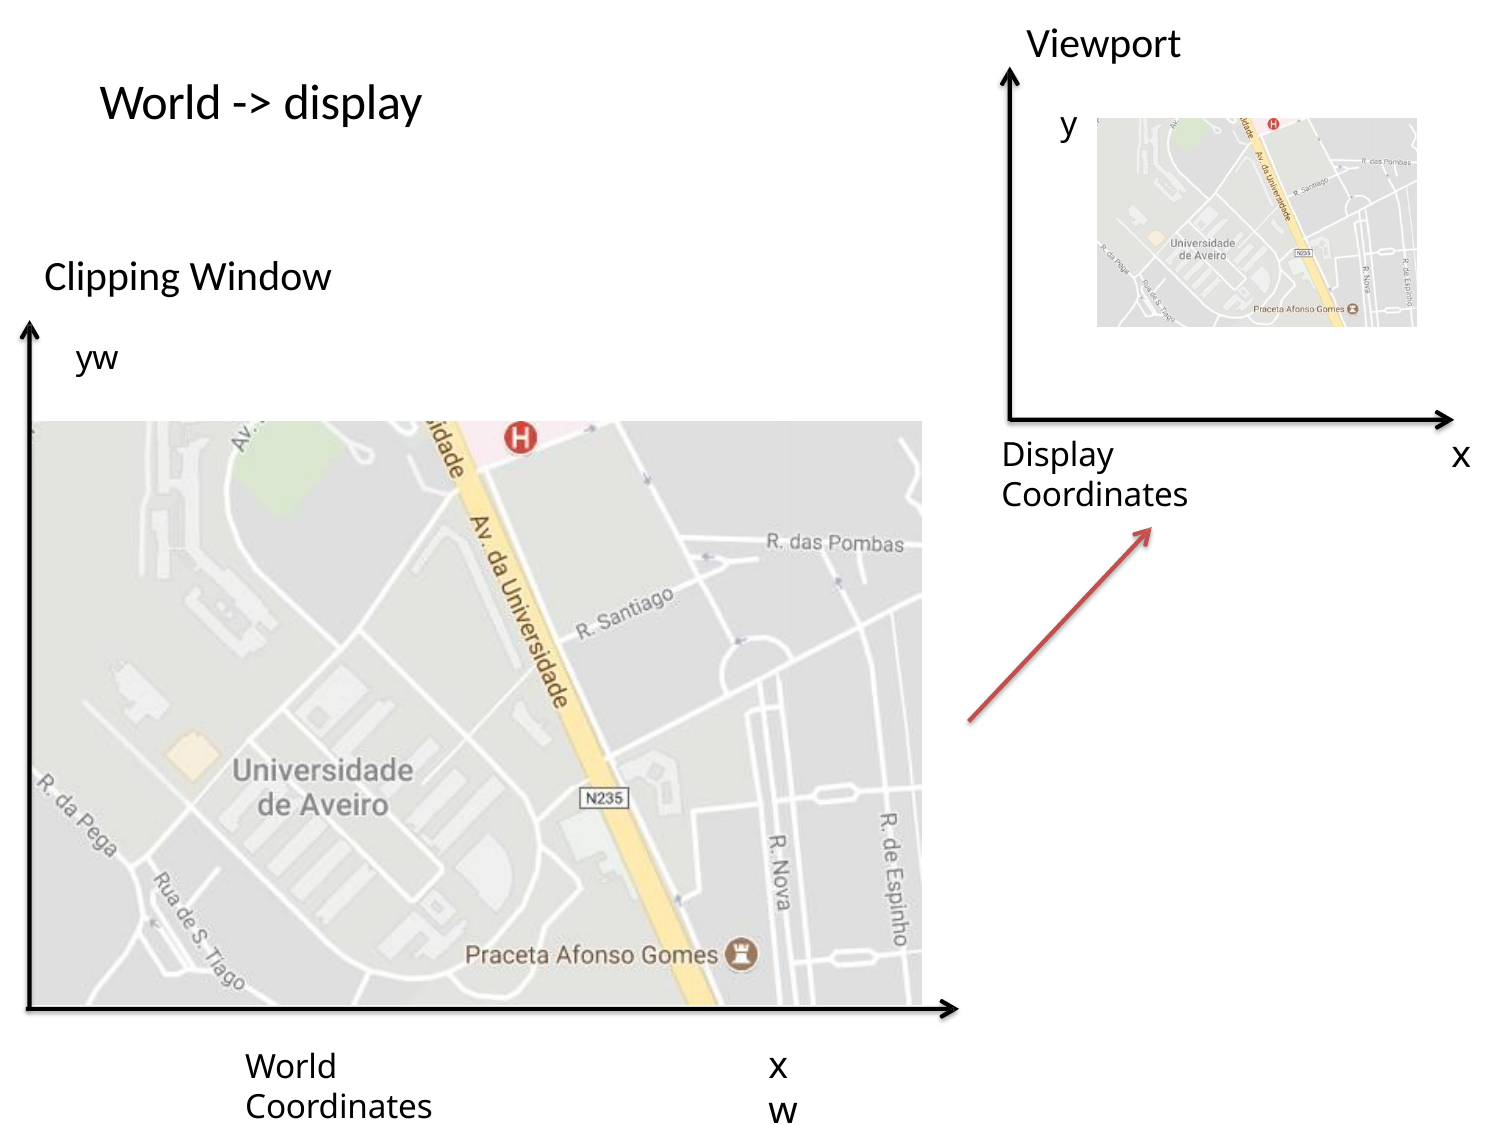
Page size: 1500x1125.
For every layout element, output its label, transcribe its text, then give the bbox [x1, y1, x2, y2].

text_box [962, 525, 1157, 730]
text_box x [1449, 457, 1473, 475]
picture [1096, 117, 1417, 327]
text_box World Coordinates [243, 1043, 523, 1125]
text_box Display Coordinates [999, 457, 1301, 514]
title Viewport [1024, 14, 1185, 64]
text_box xw [766, 1039, 816, 1125]
text_box World -> display [97, 67, 429, 130]
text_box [995, 66, 1480, 449]
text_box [3, 297, 964, 1026]
text_box Clipping Window yw [42, 246, 335, 295]
